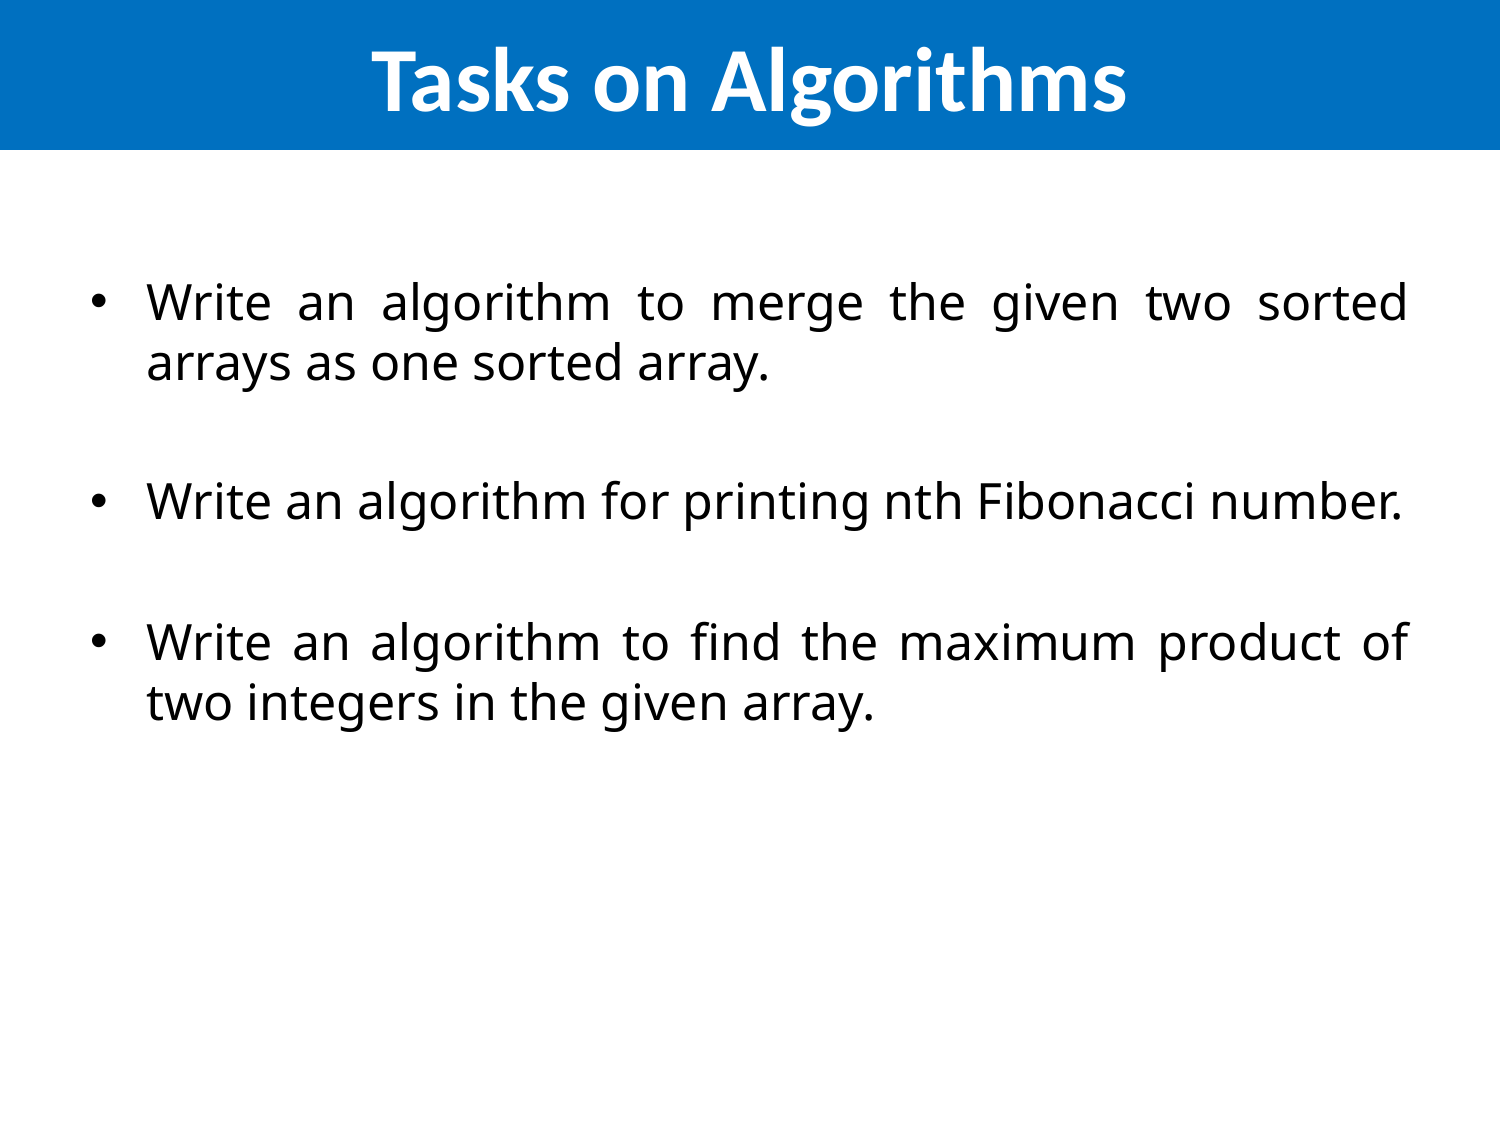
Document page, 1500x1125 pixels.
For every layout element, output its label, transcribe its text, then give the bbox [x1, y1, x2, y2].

title Tasks on Algorithms [0, 0, 1500, 150]
list Write an algorithm to merge the given two sorted arrays as one sorted array. Write an algorithm for printing nth Fibonacci number. Write an algorithm to find the maximum product of two integers in the given array. [75, 262, 1425, 1005]
